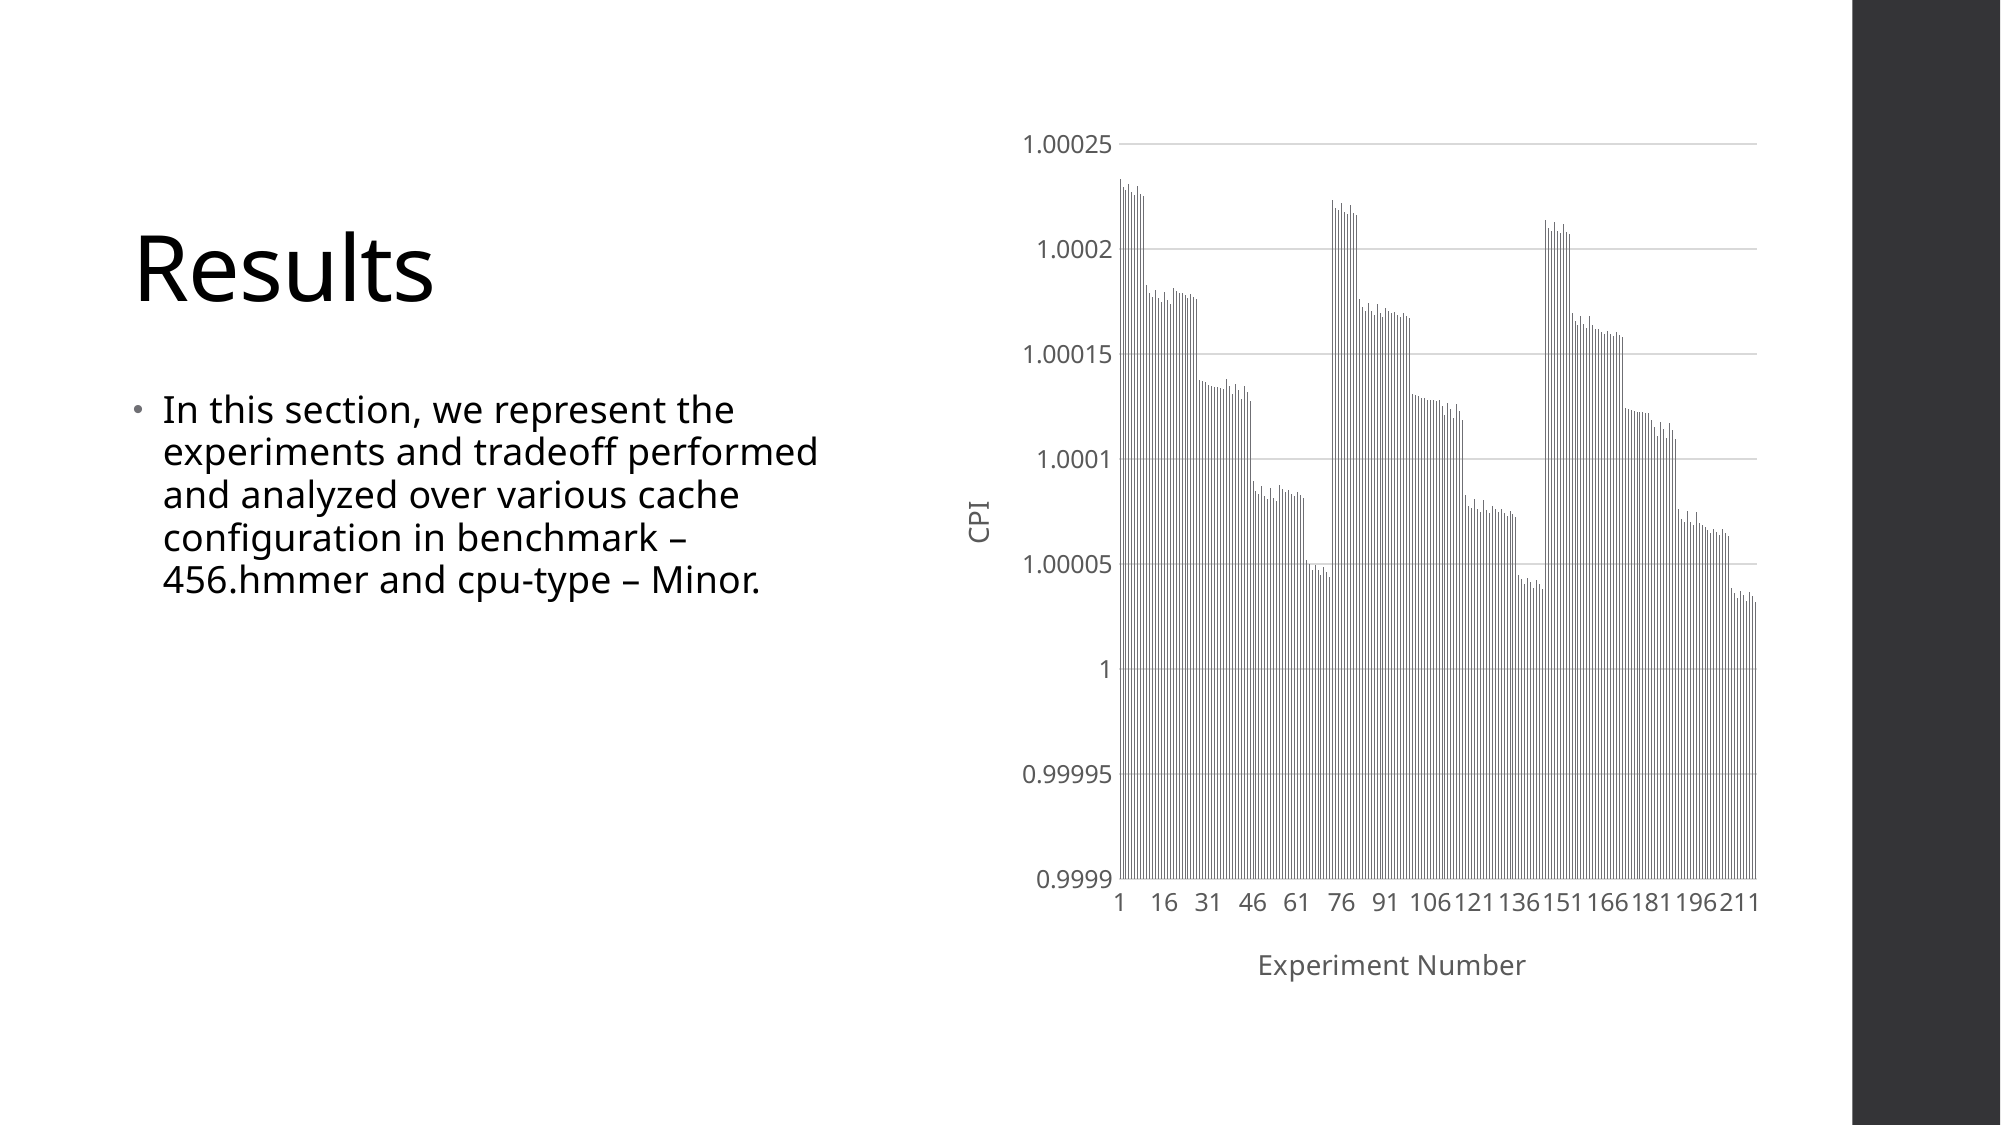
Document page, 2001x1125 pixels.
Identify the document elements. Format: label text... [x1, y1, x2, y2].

list In this section, we represent the experiments and tradeoff performed and analyzed over various cache configuration in benchmark – 456.hmmer and cpu-type – Minor. [117, 381, 862, 1014]
title Results [117, 111, 862, 329]
chart [923, 108, 1779, 1017]
